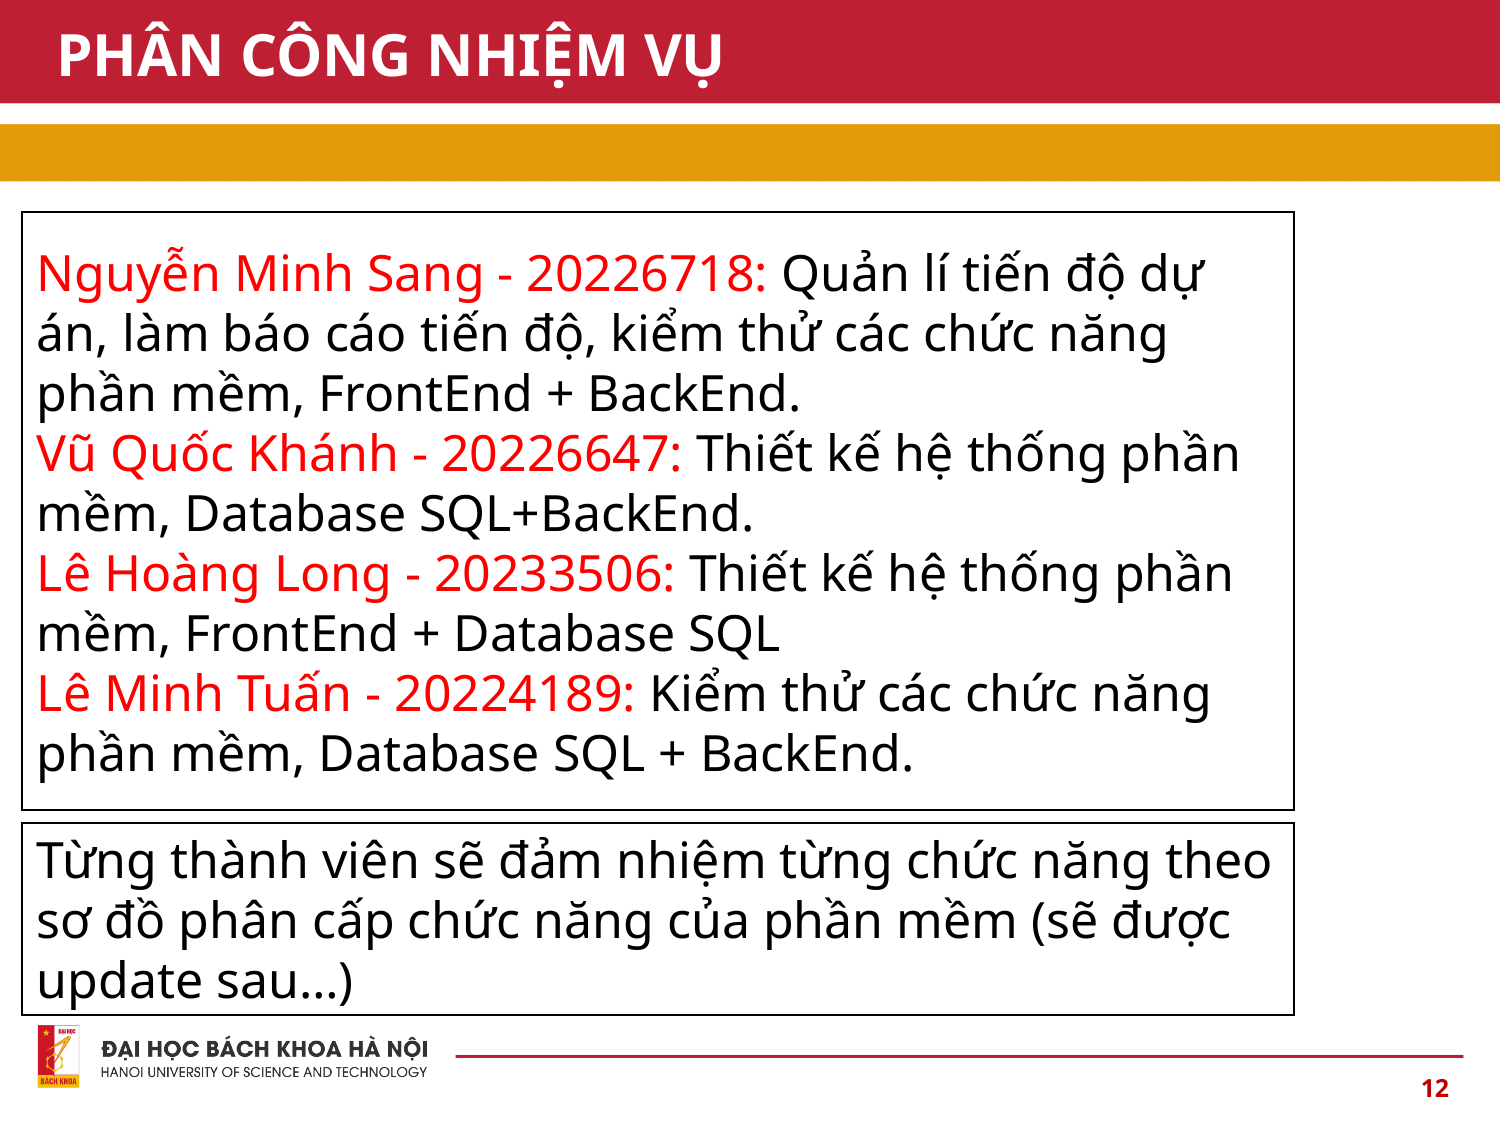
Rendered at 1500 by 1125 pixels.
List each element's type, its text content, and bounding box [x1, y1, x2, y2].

text_box Từng thành viên sẽ đảm nhiệm từng chức năng theo sơ đồ phân cấp chức năng của phần mềm (sẽ được update sau…) [21, 822, 1295, 1016]
title PHÂN CÔNG NHIỆM VỤ [41, 18, 1459, 90]
picture [0, 0, 1500, 1125]
slide_number 12 [1126, 1065, 1464, 1125]
text_box Nguyễn Minh Sang - 20226718: Quản lí tiến độ dự án, làm báo cáo tiến độ, kiểm thử các chức năng phần mềm, FrontEnd + BackEnd. Vũ Quốc Khánh - 20226647: Thiết kế hệ thống phần mềm, Database SQL+BackEnd. Lê Hoàng Long - 20233506: Thiết kế hệ thống phần mềm, FrontEnd + Database SQL Lê Minh Tuấn - 20224189: Kiểm thử các chức năng phần mềm, Database SQL + BackEnd. [21, 211, 1295, 811]
